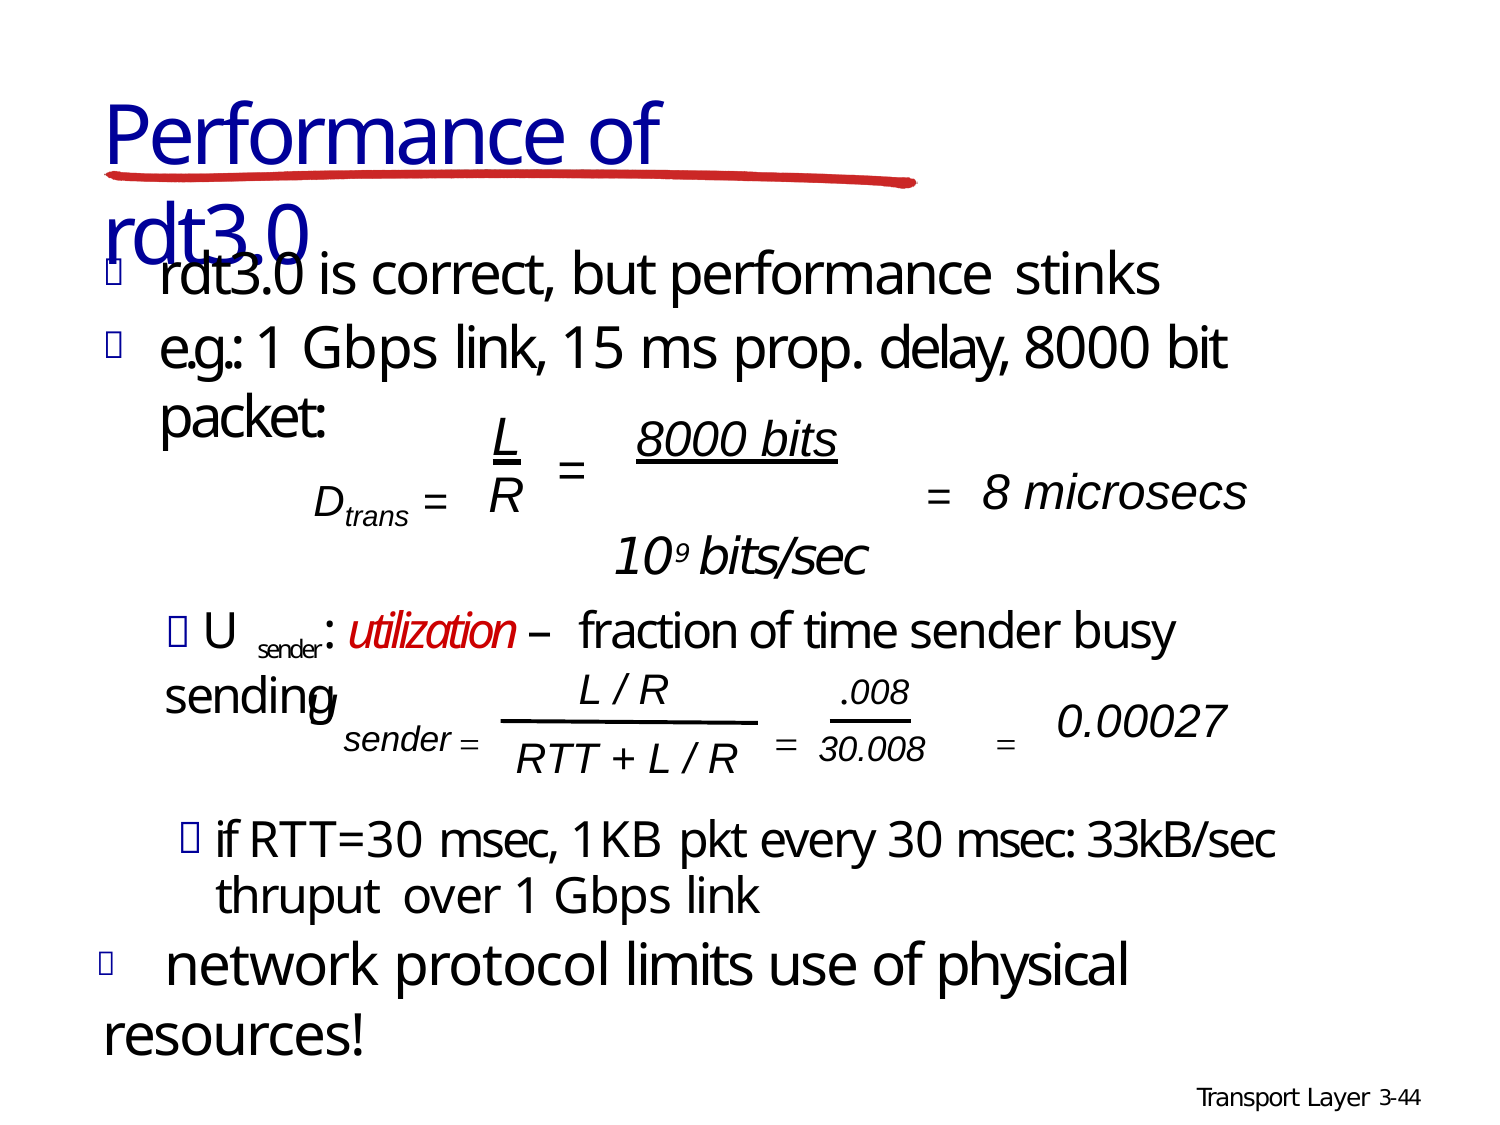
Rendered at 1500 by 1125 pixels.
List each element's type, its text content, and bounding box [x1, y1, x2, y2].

text_box = 8 microsecs [924, 432, 1249, 525]
text_box L R [486, 404, 527, 523]
text_box  U sender: utilization – fraction of time sender busy sending [158, 571, 1334, 724]
text_box RTT + L / R [513, 772, 743, 782]
slide_number Transport Layer 3-44 [1194, 1063, 1437, 1125]
text_box rdt3.0 is correct, but performance stinks e.g.: 1 Gbps link, 15 ms prop. delay, 8000 bit packet: [98, 229, 1397, 450]
text_box  if RTT=30 msec, 1KB pkt every 30 msec: 33kB/sec thruput over 1 Gbps link  network protocol limits use of physical resources! [95, 810, 1417, 1068]
text_box sender [341, 714, 454, 759]
text_box [101, 164, 927, 194]
text_box = = = [457, 692, 1021, 772]
text_box 0.00027 [1054, 688, 1229, 747]
title Performance of rdt3.0 [100, 79, 855, 229]
text_box = [555, 435, 589, 498]
text_box Dtrans = [307, 449, 464, 542]
text_box 8000 bits 109 bits/sec [607, 405, 891, 585]
text_box U [304, 678, 340, 733]
text_box L / R .008 [576, 659, 910, 692]
